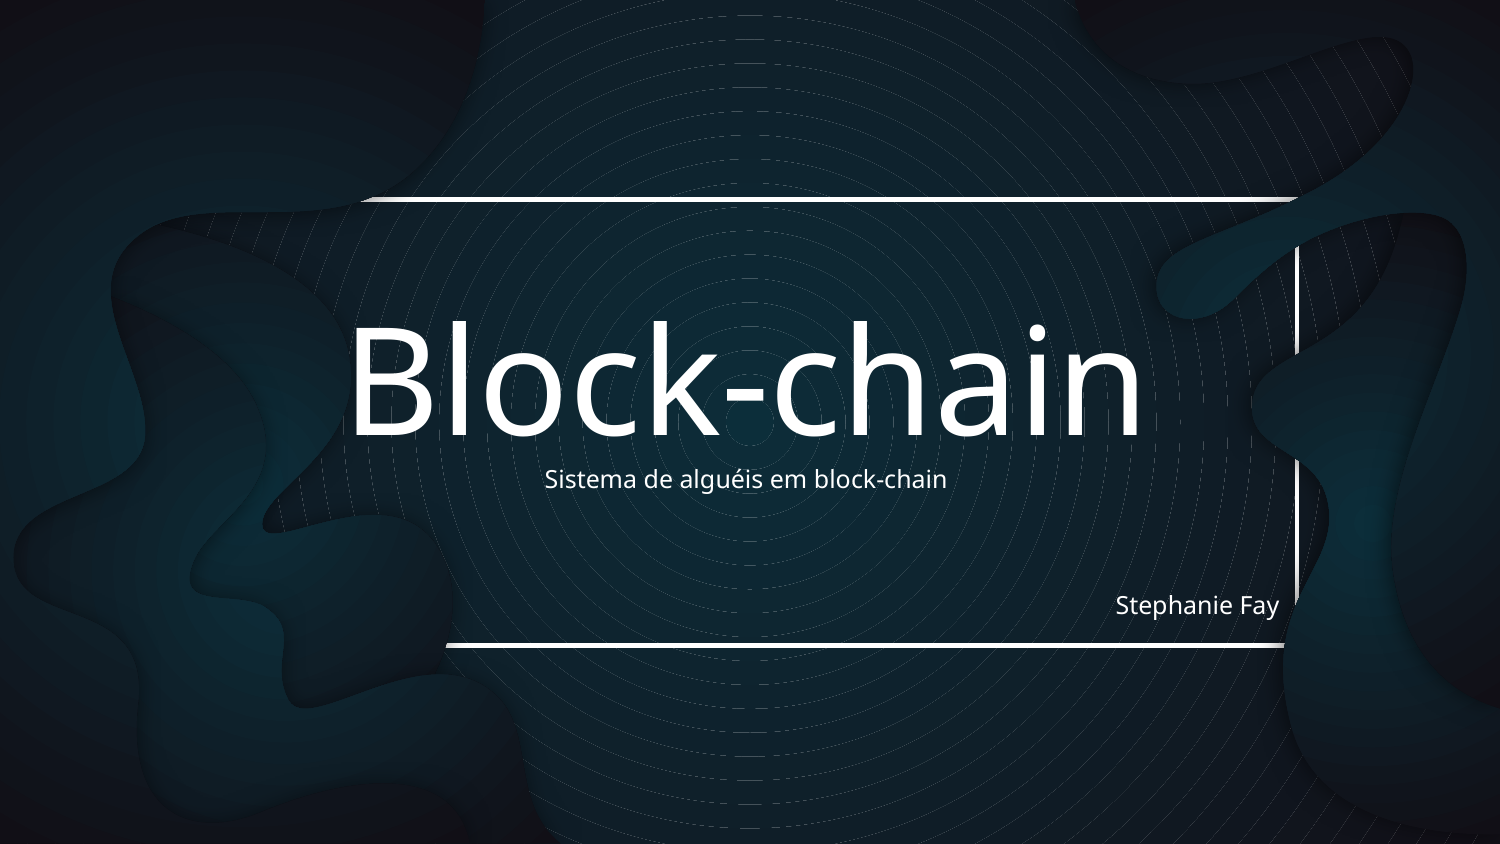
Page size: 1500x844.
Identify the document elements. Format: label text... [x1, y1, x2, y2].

subtitle Stephanie Fay [957, 587, 1438, 650]
subtitle Sistema de alguéis em block-chain [506, 461, 987, 524]
title Block-chain [202, 270, 1291, 474]
